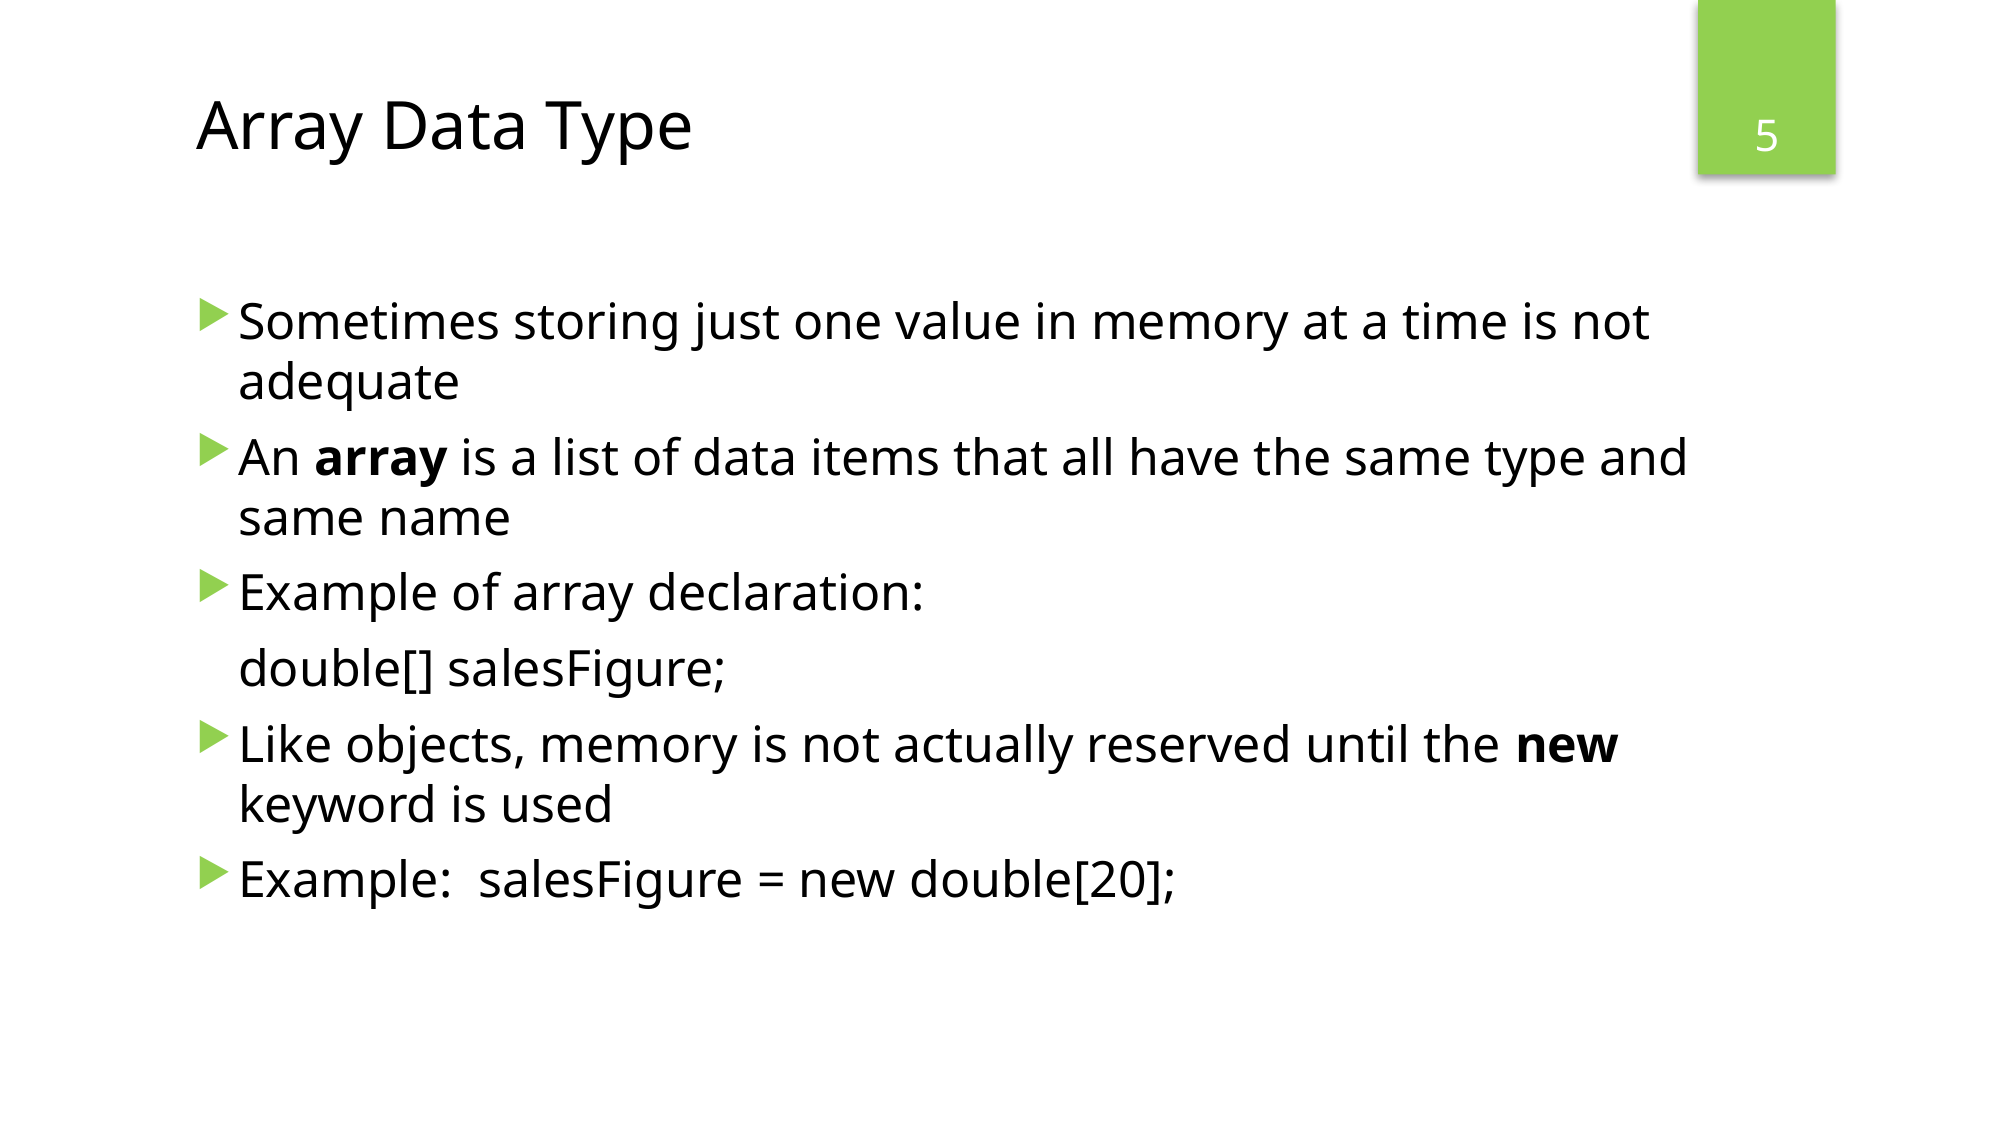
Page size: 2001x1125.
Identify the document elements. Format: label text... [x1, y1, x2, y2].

slide_number 5 [1698, 0, 1836, 175]
list Sometimes storing just one value in memory at a time is not adequate An array is a list of data items that all have the same type and same name Example of array declaration: double[] salesFigure; Like objects, memory is not actually reserved until the new keyword is used Example: salesFigure = new double[20]; [181, 282, 1770, 1025]
title Array Data Type [181, 75, 1647, 239]
